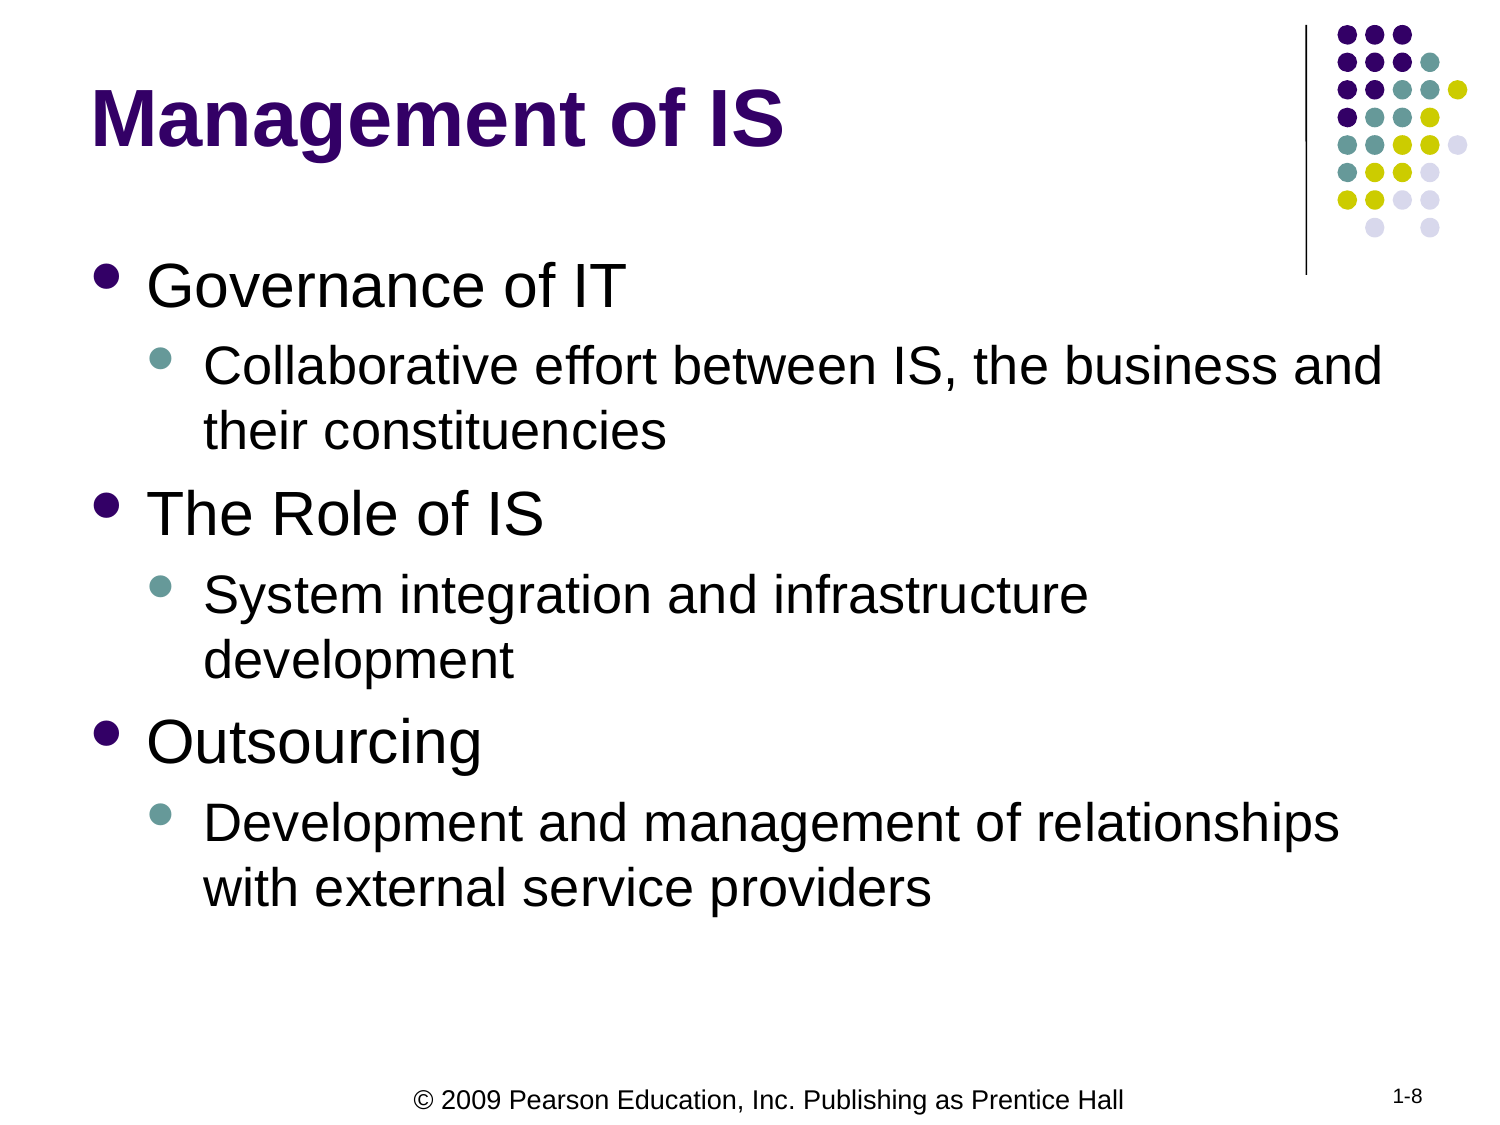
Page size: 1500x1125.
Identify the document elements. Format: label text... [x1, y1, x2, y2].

slide_number 1-8 [1337, 1074, 1438, 1125]
title Management of IS [74, 37, 1313, 171]
list Governance of IT Collaborative effort between IS, the business and their constituencies The Role of IS System integration and infrastructure development Outsourcing Development and management of relationships with external service providers [74, 237, 1426, 962]
